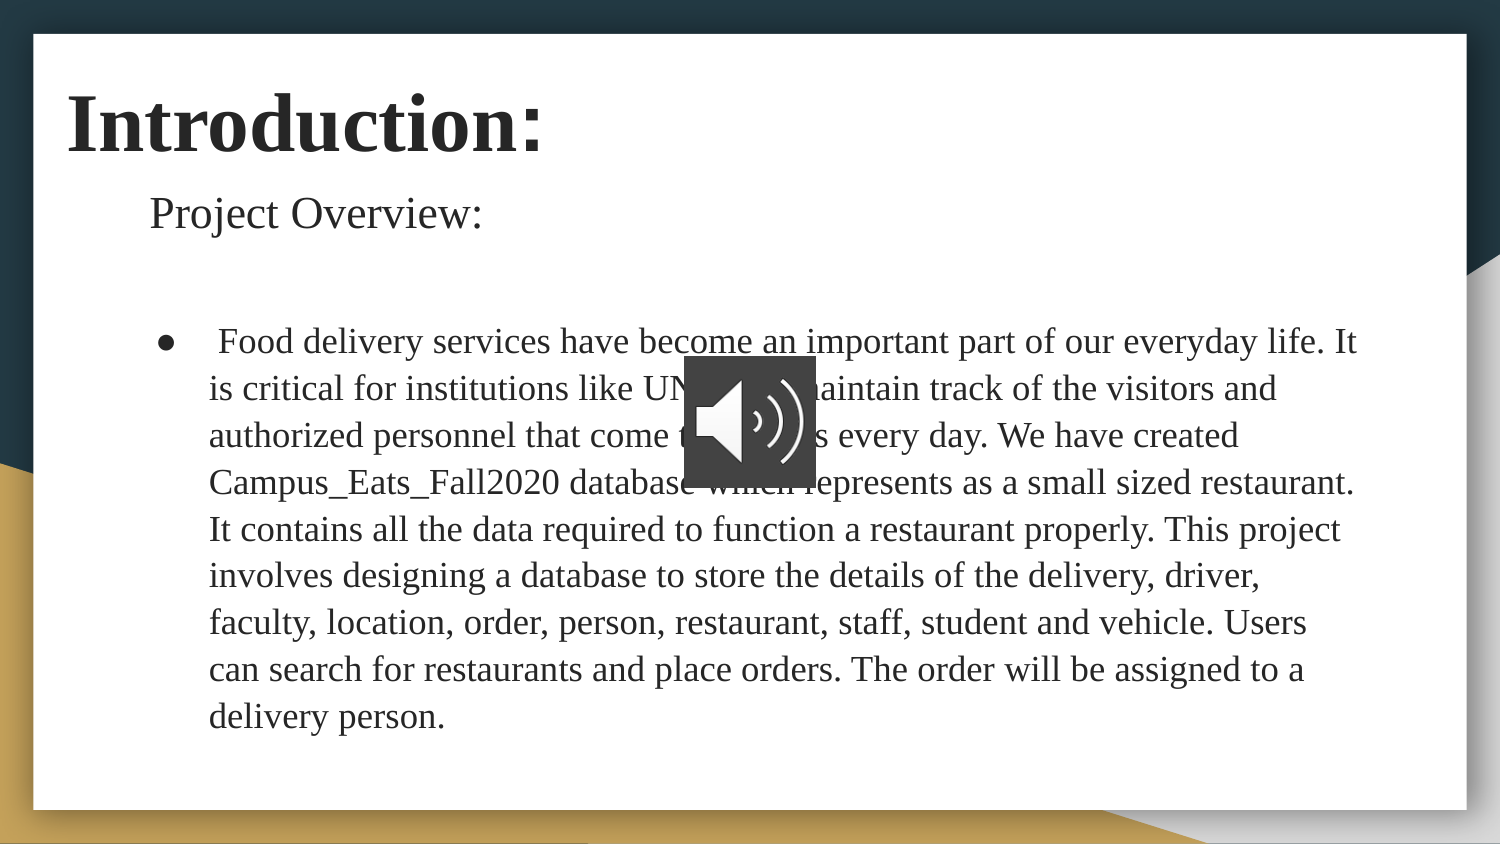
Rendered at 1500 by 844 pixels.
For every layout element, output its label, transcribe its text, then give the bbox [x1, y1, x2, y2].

text_box Introduction: [50, 52, 647, 218]
list Food delivery services have become an important part of our everyday life. It is critical for institutions like UNCC to maintain track of the visitors and authorized personnel that come to campus every day. We have created Campus_Eats_Fall2020 database which represents as a small sized restaurant. It contains all the data required to function a restaurant properly. This project involves designing a database to store the details of the delivery, driver, faculty, location, order, person, restaurant, staff, student and vehicle. Users can search for restaurants and place orders. The order will be assigned to a delivery person. [119, 248, 1381, 757]
title Project Overview: [134, 172, 1366, 259]
picture [683, 354, 817, 489]
